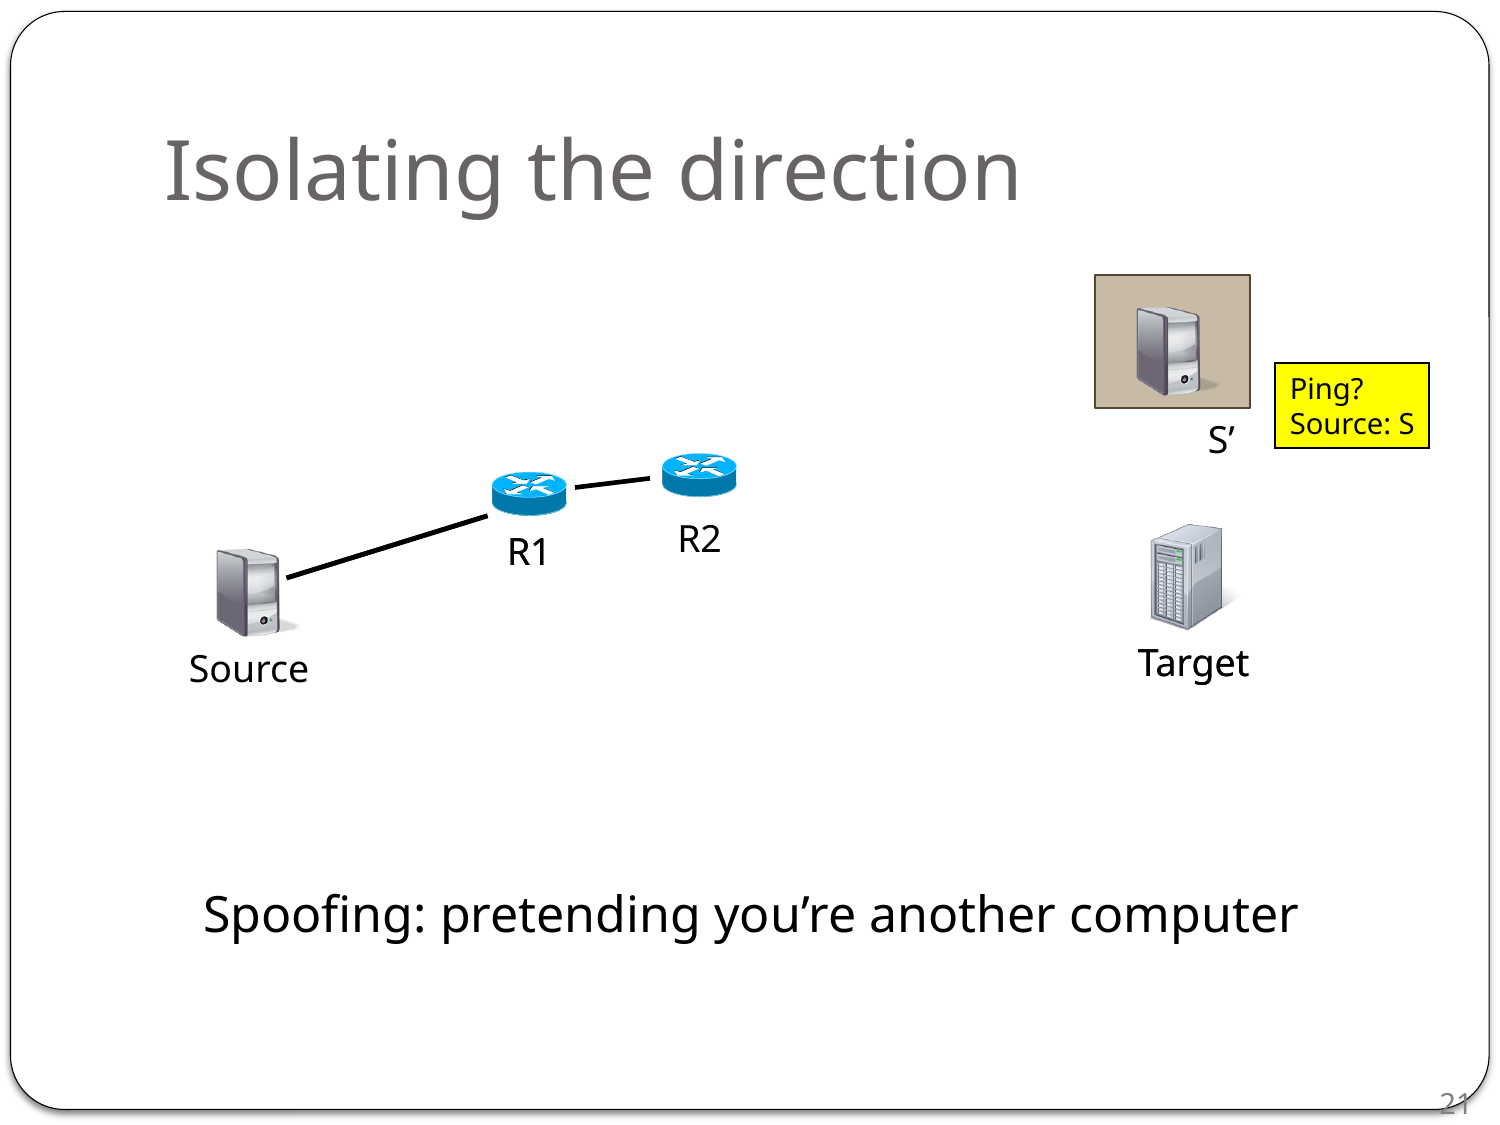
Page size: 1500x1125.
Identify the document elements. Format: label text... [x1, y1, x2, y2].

picture [1120, 295, 1233, 409]
picture [662, 453, 689, 463]
picture [1137, 520, 1251, 634]
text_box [286, 515, 488, 579]
picture [535, 504, 567, 516]
text_box Spoofing: pretending you’re another computer [188, 874, 1315, 950]
picture [492, 506, 524, 516]
text_box R2 [662, 507, 737, 567]
text_box Ping? Source: S [1274, 363, 1430, 448]
text_box Target [1123, 631, 1265, 692]
picture [508, 476, 528, 483]
text_box S’ [1193, 408, 1250, 469]
picture [676, 468, 696, 476]
picture [532, 487, 553, 495]
picture [702, 468, 723, 476]
text_box R1 [495, 525, 567, 581]
text_box [1094, 274, 1251, 409]
title Isolating the direction [150, 45, 1425, 233]
picture [662, 453, 738, 498]
picture [703, 458, 722, 465]
picture [506, 486, 526, 495]
picture [199, 537, 312, 651]
picture [533, 477, 552, 483]
picture [678, 458, 697, 465]
picture [492, 471, 567, 487]
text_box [574, 478, 651, 488]
text_box Source [174, 637, 325, 698]
